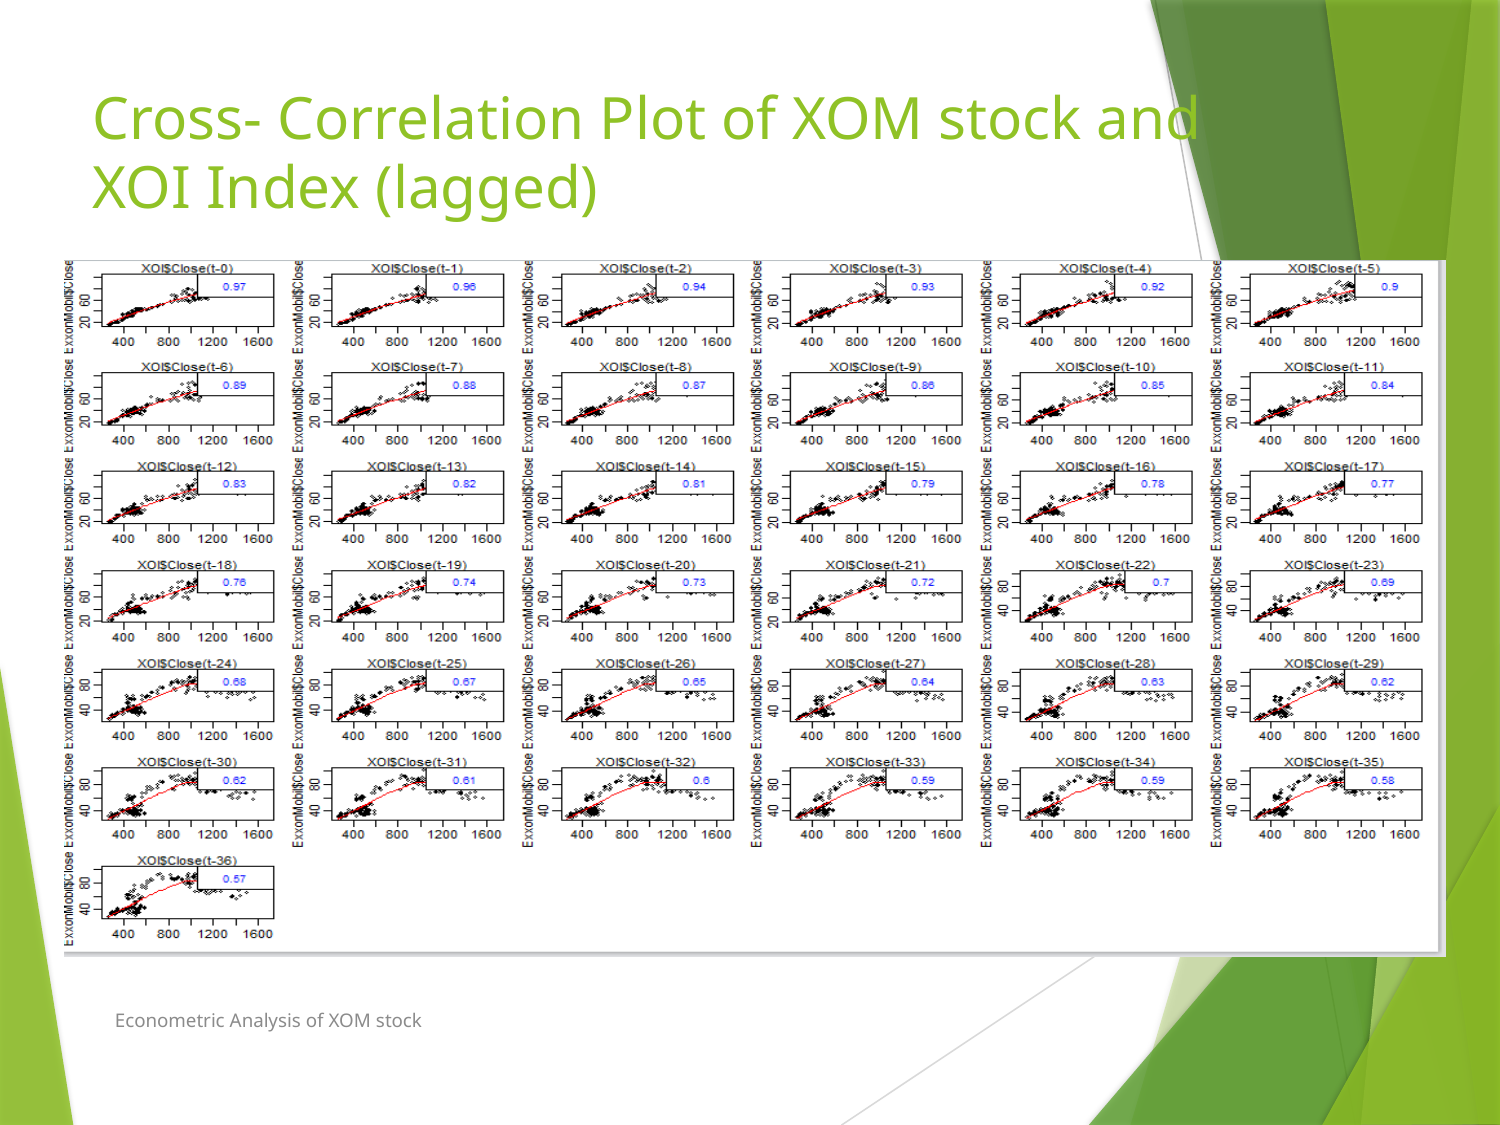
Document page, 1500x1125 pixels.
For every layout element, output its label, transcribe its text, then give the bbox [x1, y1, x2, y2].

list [64, 259, 1446, 957]
title Cross- Correlation Plot of XOM stock and XOI Index (lagged) [78, 73, 1223, 226]
footer Econometric Analysis of XOM stock [99, 991, 859, 1051]
